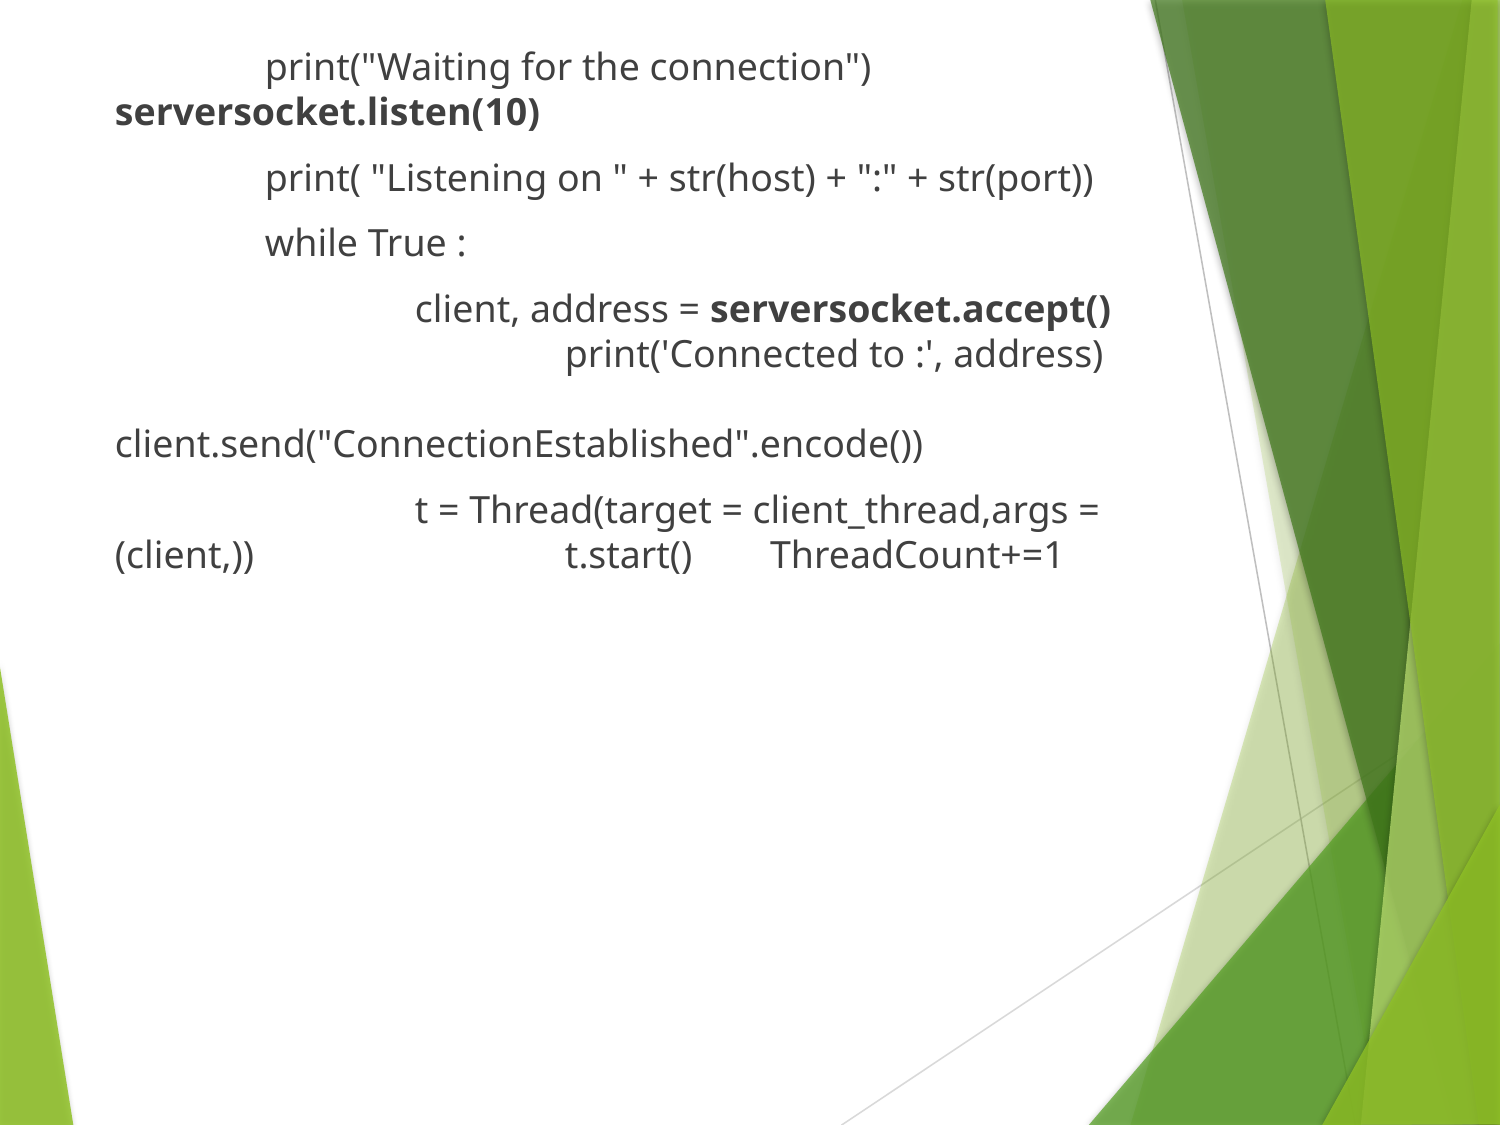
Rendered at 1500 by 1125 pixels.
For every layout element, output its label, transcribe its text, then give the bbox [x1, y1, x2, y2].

list print("Waiting for the connection") serversocket.listen(10) print( "Listening on " + str(host) + ":" + str(port)) while True : client, address = serversocket.accept() print('Connected to :', address) client.send("ConnectionEstablished".encode()) t = Thread(target = client_thread,args = (client,)) t.start() ThreadCount+=1 [99, 35, 1142, 991]
